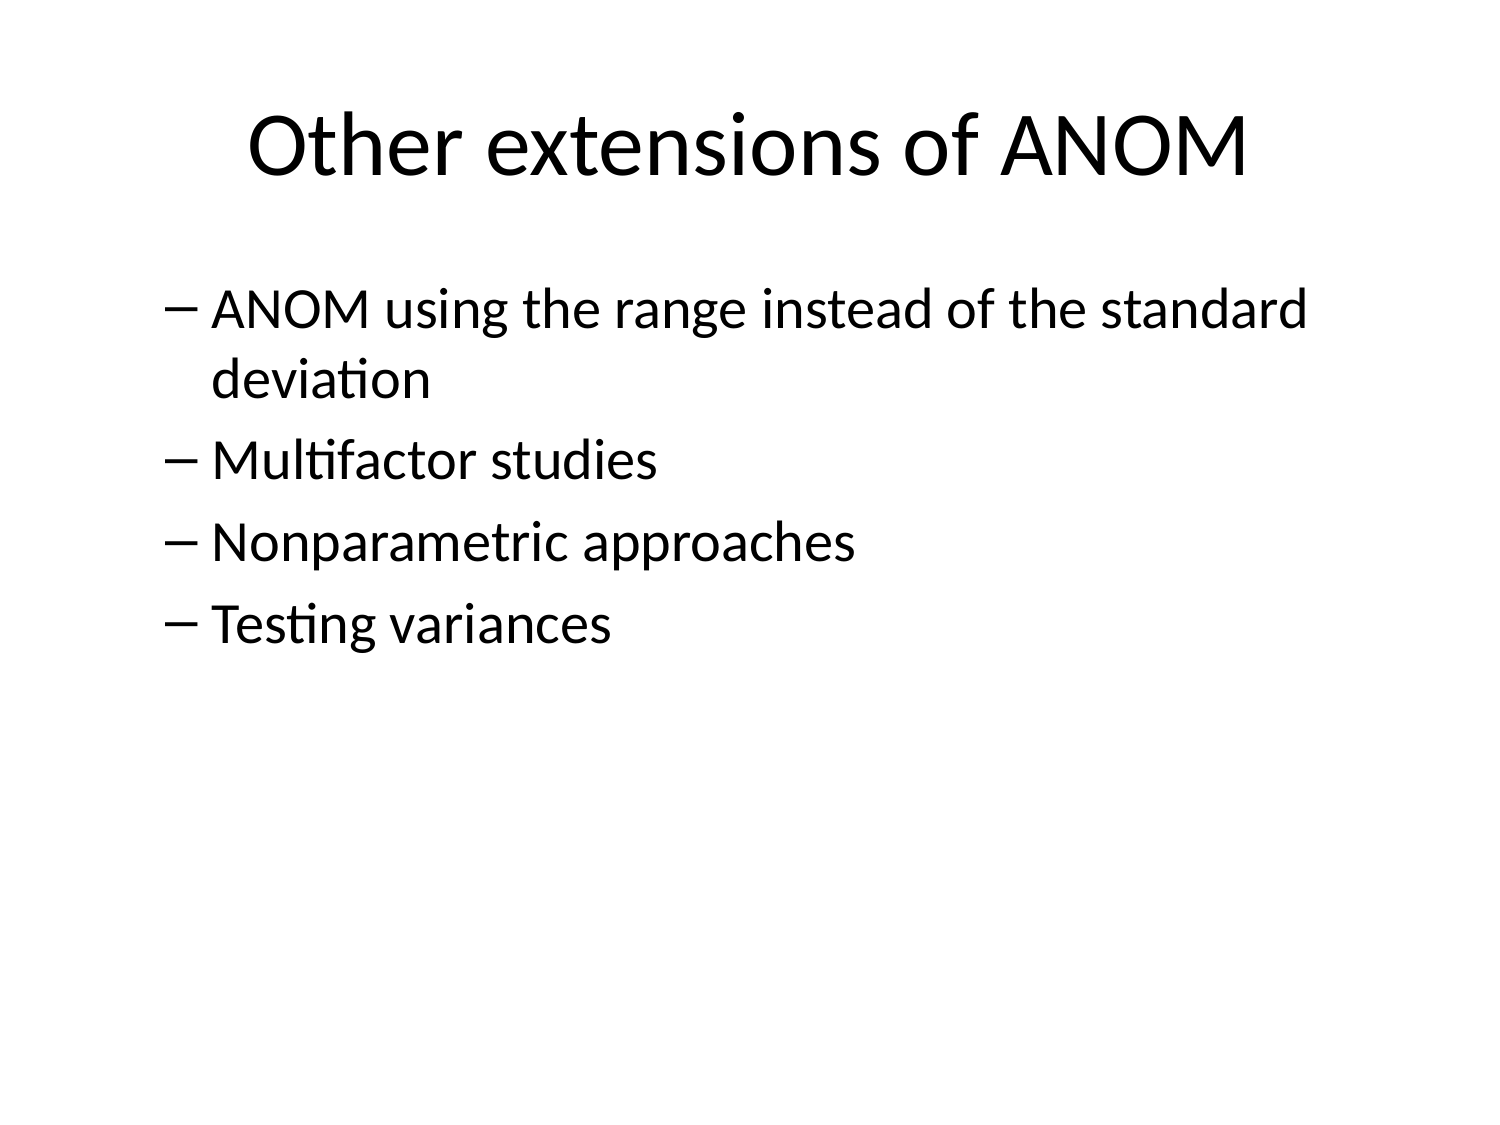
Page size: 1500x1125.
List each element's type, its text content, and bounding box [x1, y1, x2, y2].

list ANOM using the range instead of the standard deviation Multifactor studies Nonparametric approaches Testing variances [75, 262, 1425, 1005]
title Other extensions of ANOM [75, 45, 1425, 233]
